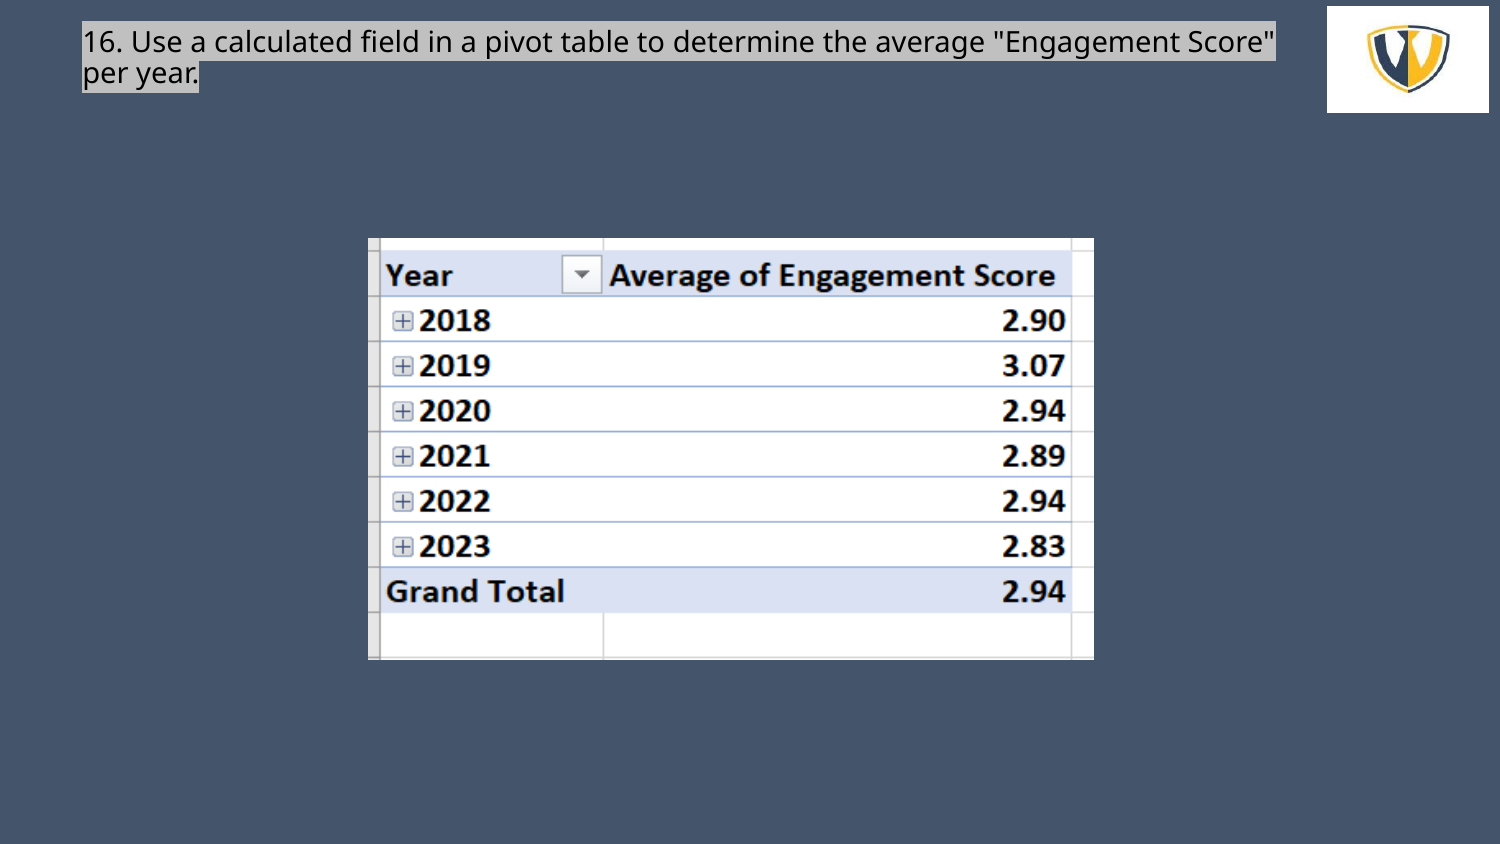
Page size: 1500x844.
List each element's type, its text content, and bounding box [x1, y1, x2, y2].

picture [368, 238, 1094, 660]
title 16. Use a calculated field in a pivot table to determine the average "Engagement Score" per year. [67, 12, 1327, 107]
picture [1327, 6, 1489, 113]
